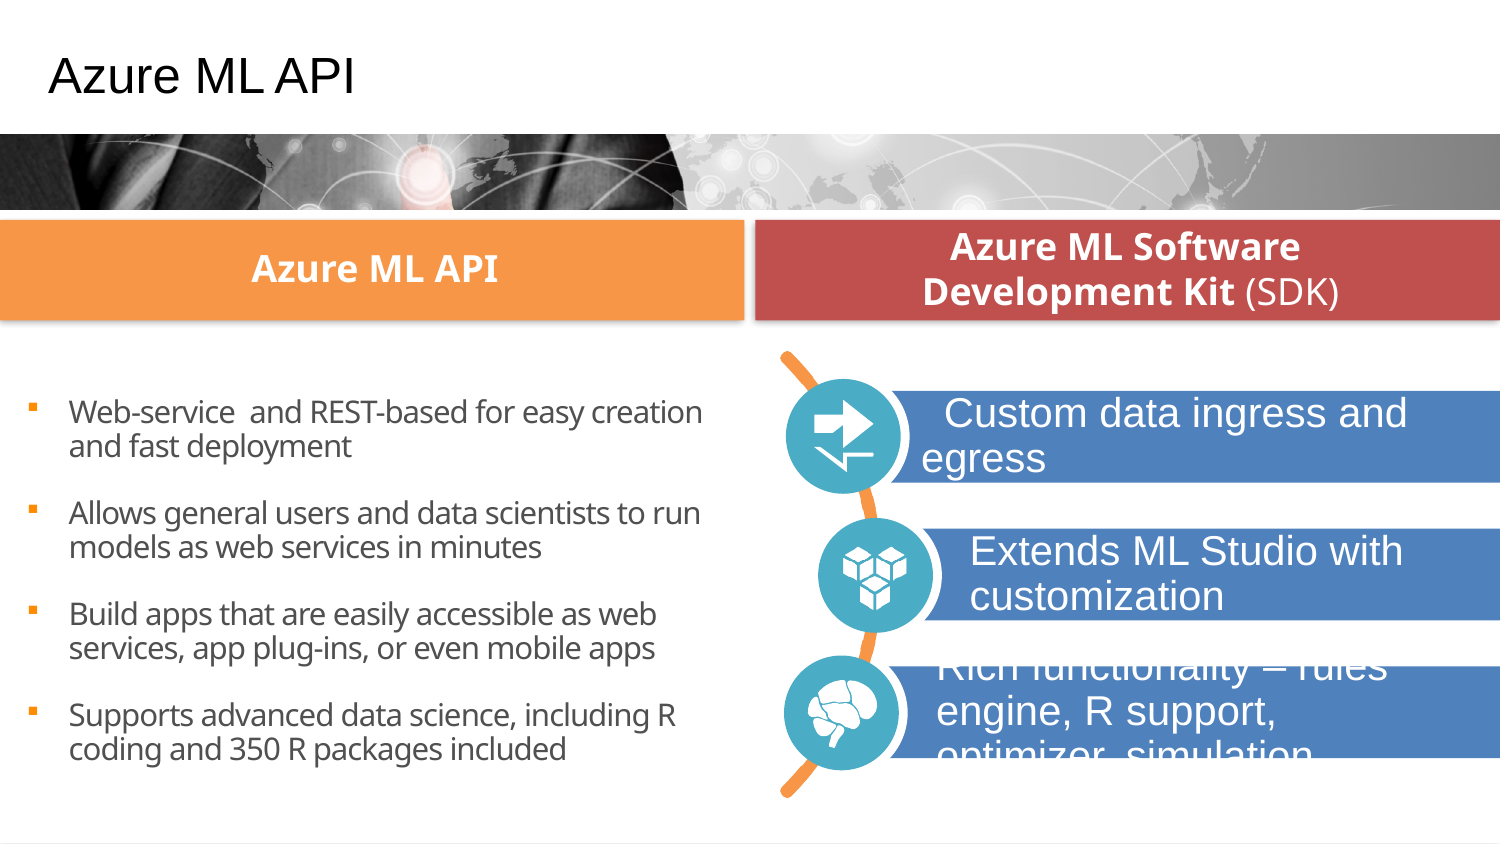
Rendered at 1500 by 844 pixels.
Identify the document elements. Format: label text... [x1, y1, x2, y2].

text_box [774, 344, 1500, 805]
picture [0, 134, 1500, 210]
title Azure ML API [33, 35, 1467, 112]
picture [842, 544, 909, 611]
text_box Web-service and REST-based for easy creation and fast deployment Allows general users and data scientists to run models as web services in minutes Build apps that are easily accessible as web services, app plug-ins, or even mobile apps Supports advanced data science, including R coding and 350 R packages included [26, 396, 745, 768]
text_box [0, 219, 1500, 321]
